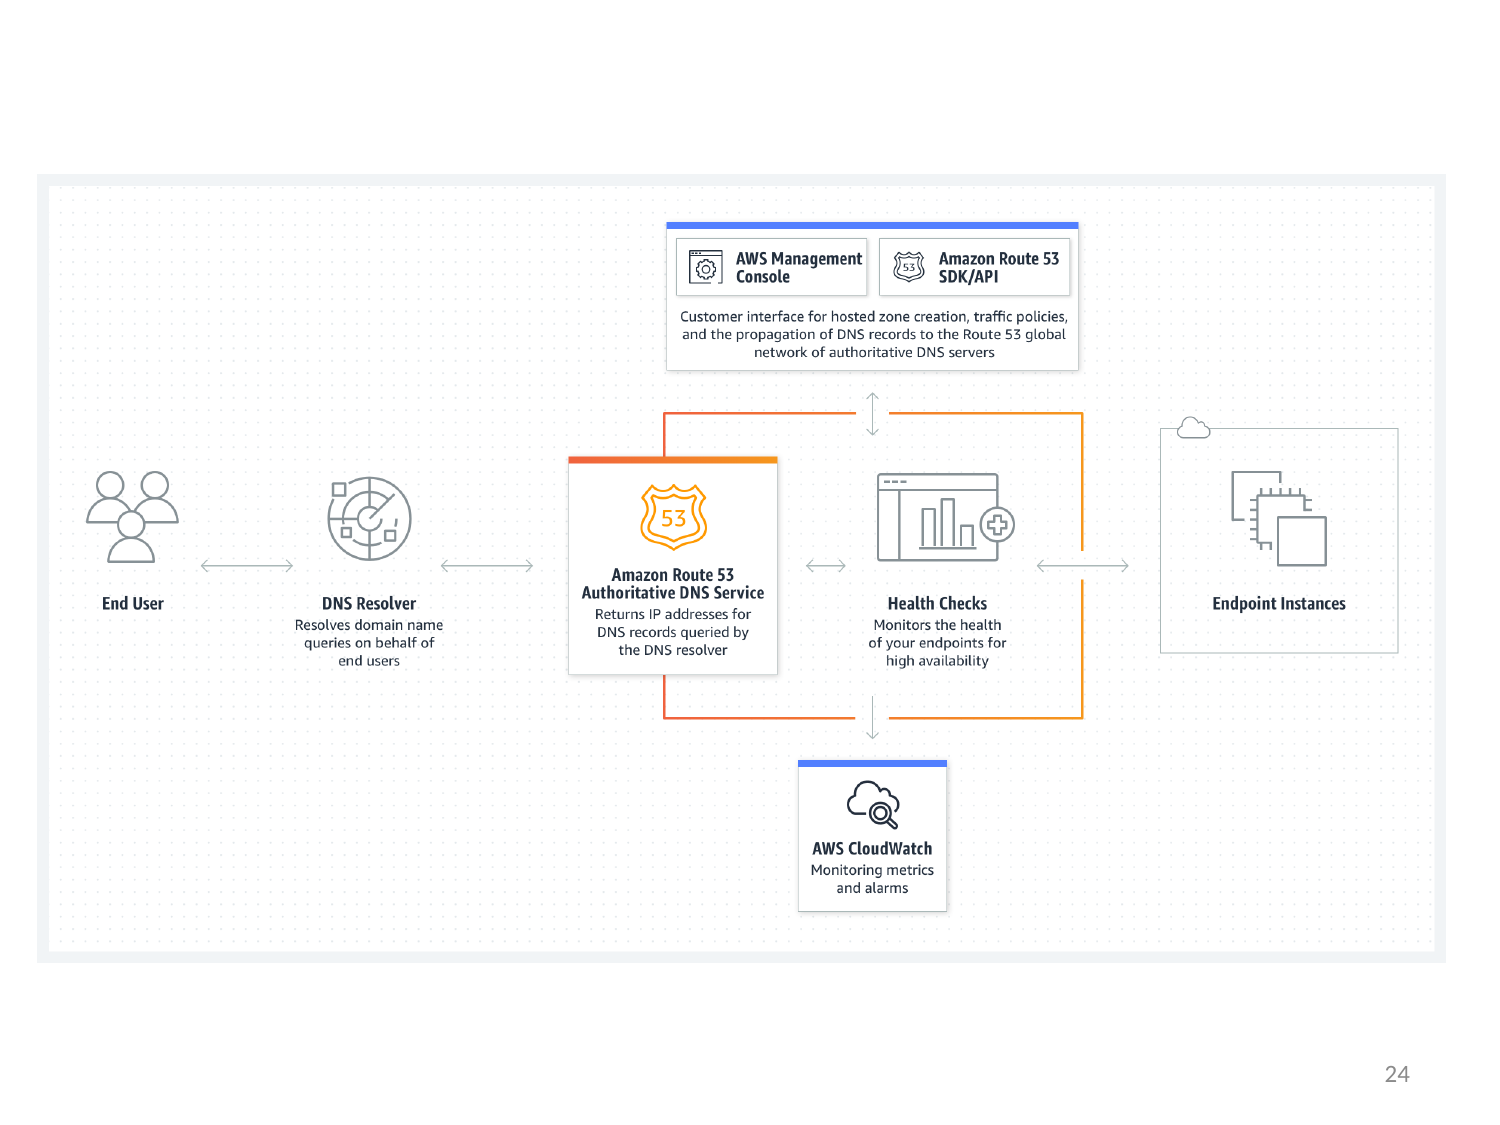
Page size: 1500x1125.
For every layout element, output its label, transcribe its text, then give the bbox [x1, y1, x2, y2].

slide_number 24 [1074, 1042, 1425, 1103]
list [37, 174, 1446, 963]
